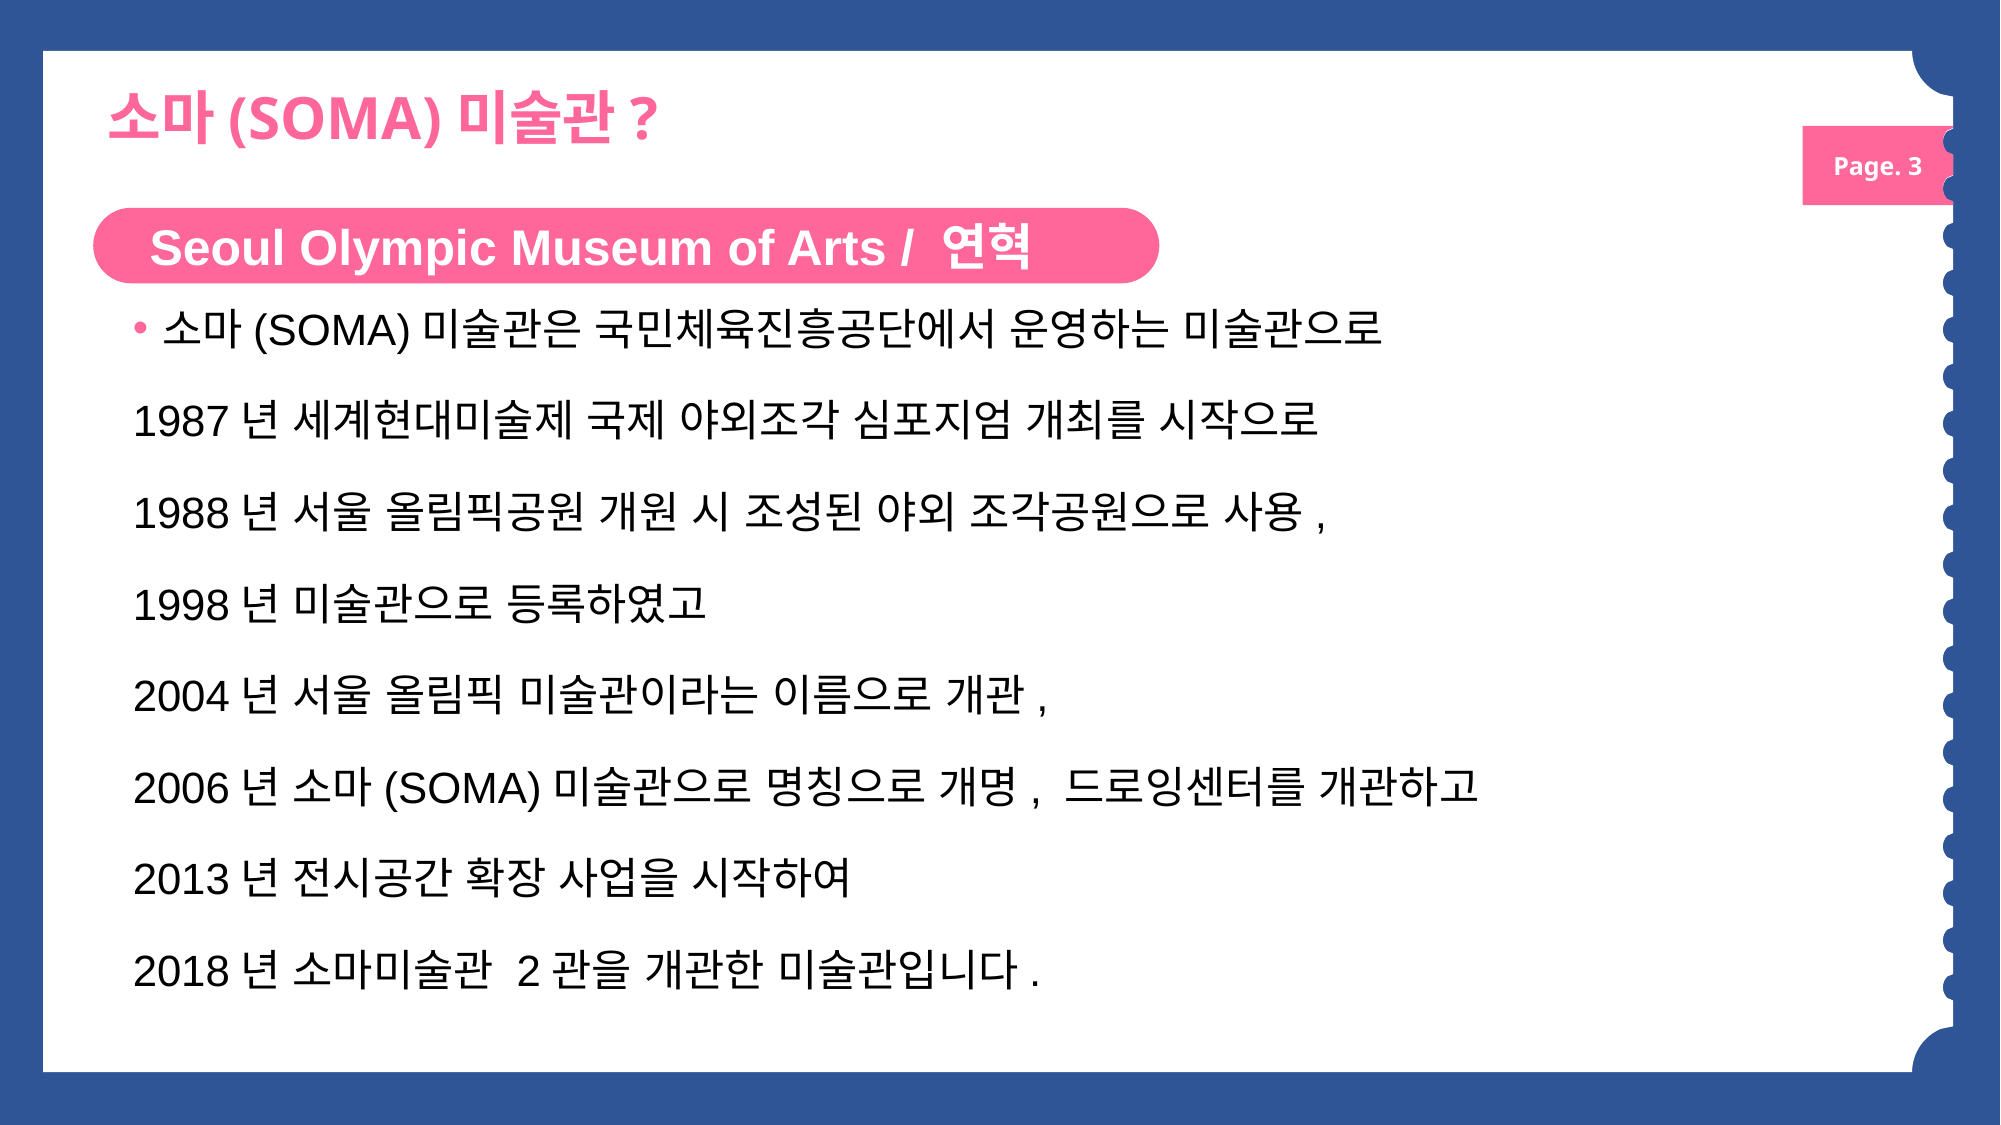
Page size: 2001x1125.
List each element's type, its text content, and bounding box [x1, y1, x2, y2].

text_box 소마(SOMA)미술관은 국민체육진흥공단에서 운영하는 미술관으로 1987년 세계현대미술제 국제 야외조각 심포지엄 개최를 시작으로 1988년 서울 올림픽공원 개원 시 조성된 야외 조각공원으로 사용, 1998년 미술관으로 등록하였고 2004년 서울 올림픽 미술관이라는 이름으로 개관, 2006년 소마(SOMA)미술관으로 명칭으로 개명, 드로잉센터를 개관하고 2013년 전시공간 확장 사업을 시작하여 2018년 소마미술관 2관을 개관한 미술관입니다. [132, 291, 1758, 996]
text_box 소마(SOMA)미술관? [93, 73, 1195, 159]
text_box Page. 3 [1801, 124, 1955, 207]
text_box [42, 49, 1955, 1074]
text_box [92, 206, 1161, 285]
text_box Seoul Olympic Museum of Arts / 연혁 [149, 215, 1034, 276]
